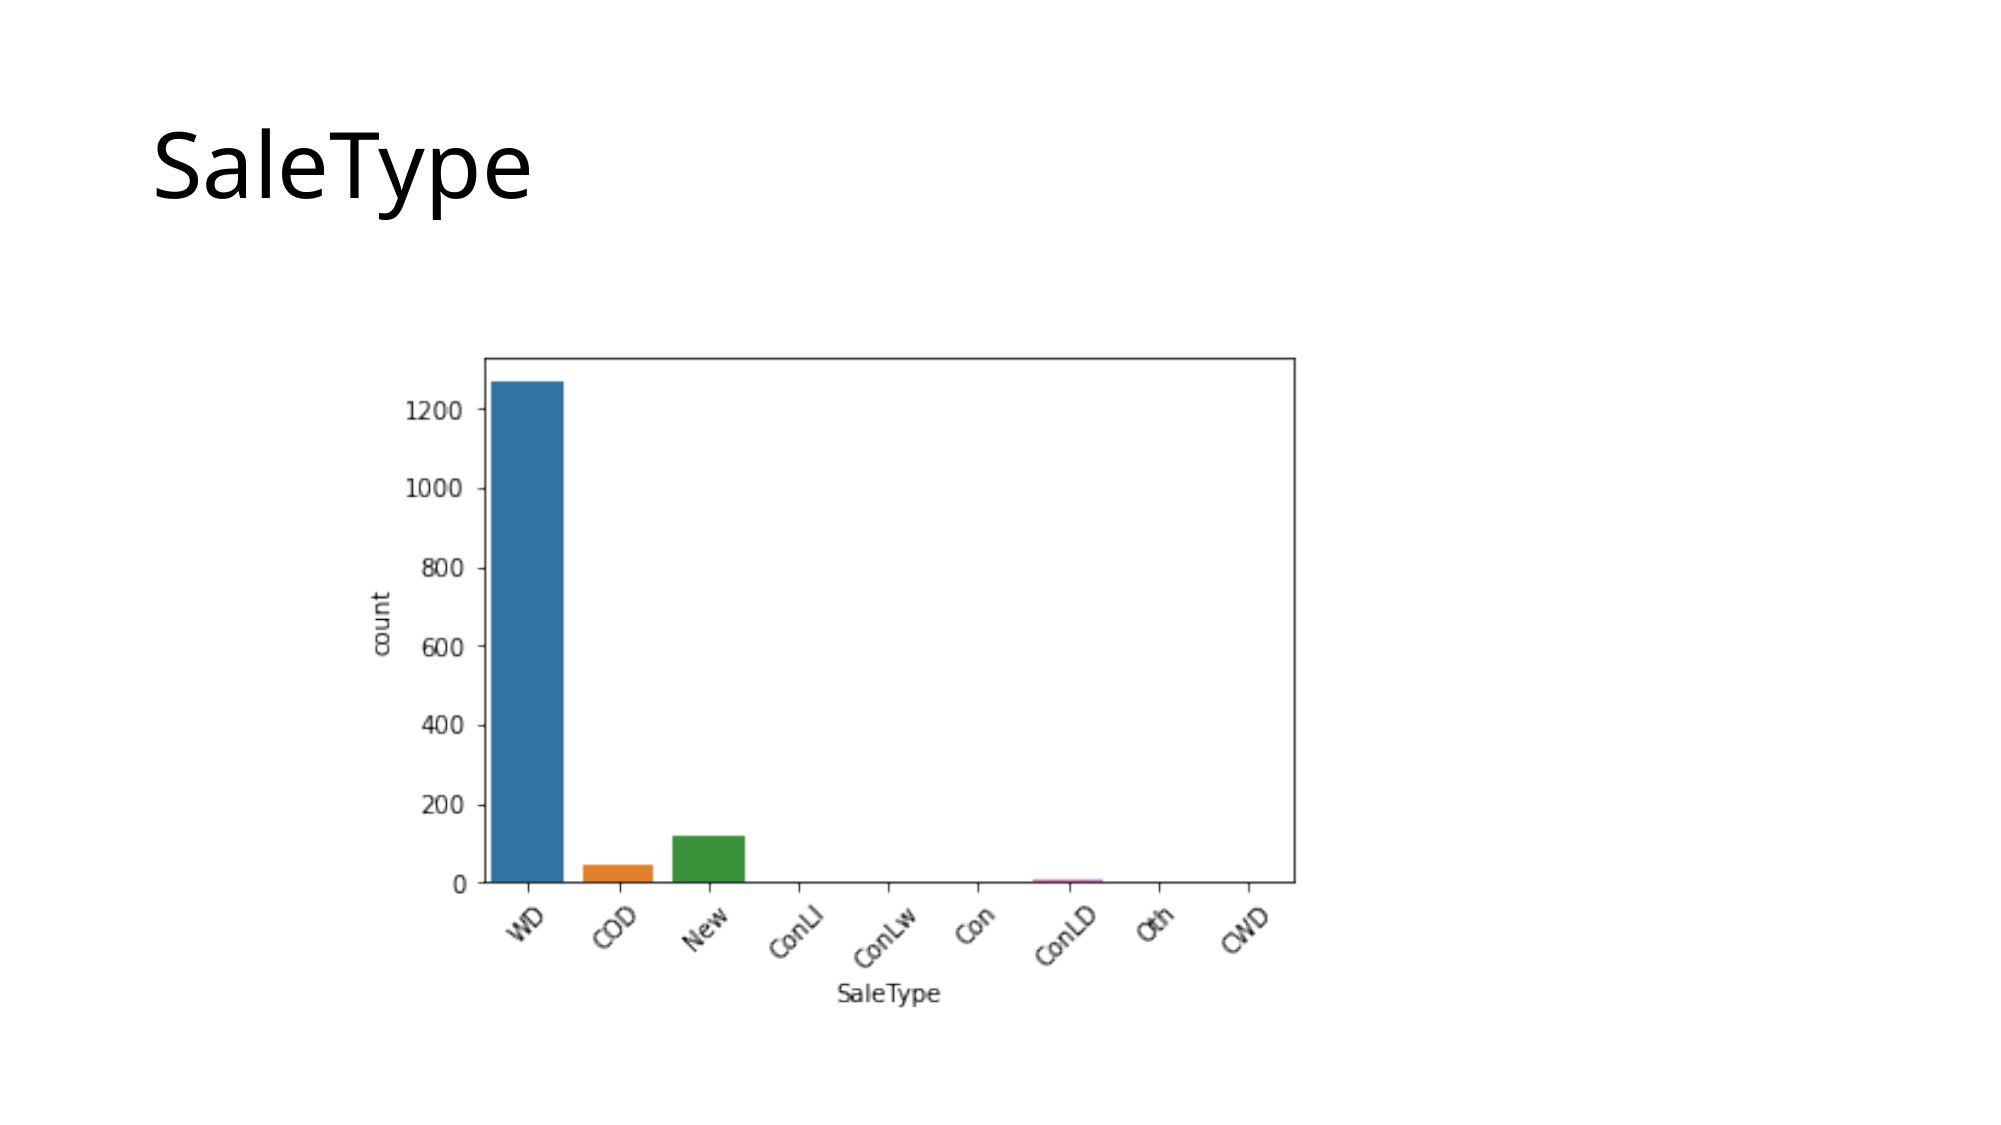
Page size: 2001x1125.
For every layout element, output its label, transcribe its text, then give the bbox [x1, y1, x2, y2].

title SaleType [137, 59, 1863, 278]
picture [354, 341, 1309, 1026]
